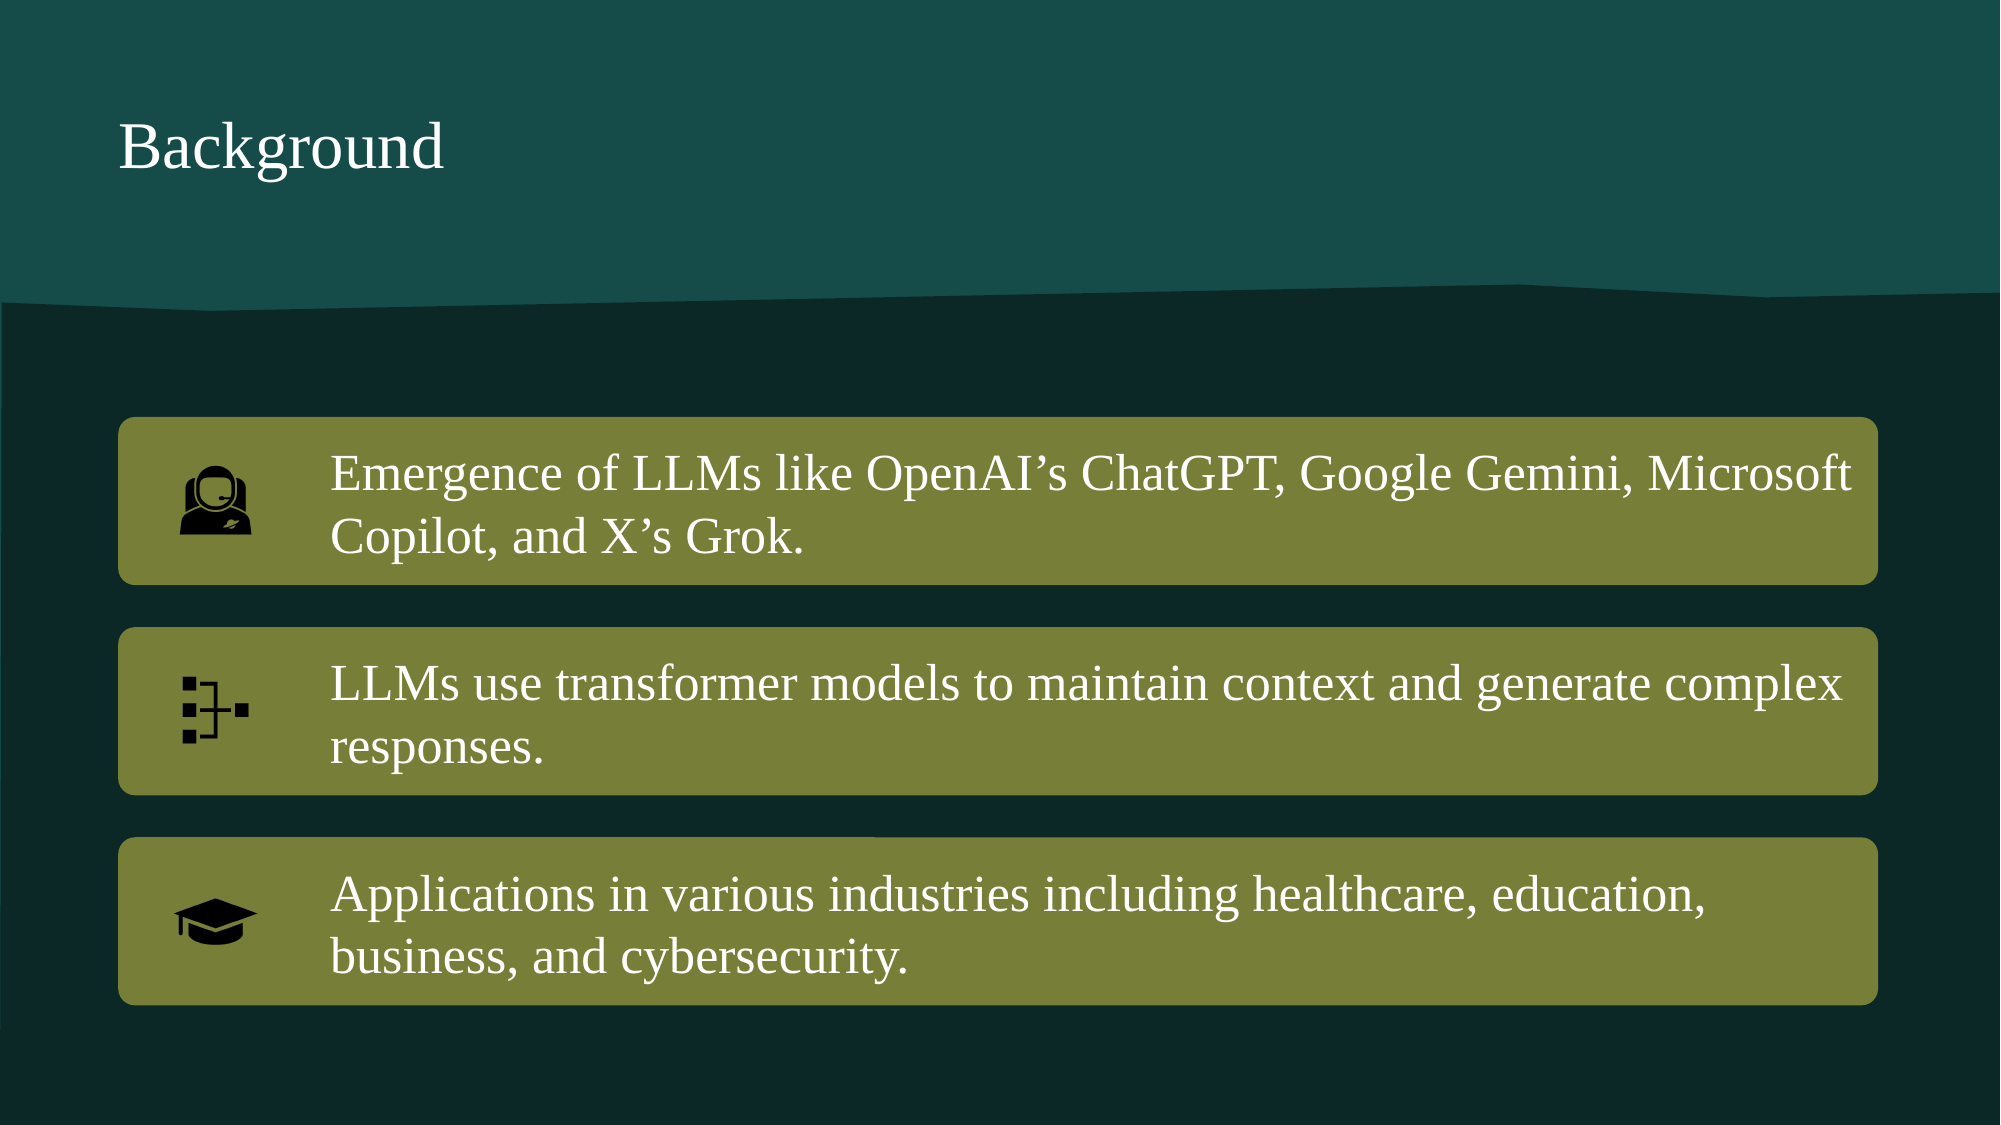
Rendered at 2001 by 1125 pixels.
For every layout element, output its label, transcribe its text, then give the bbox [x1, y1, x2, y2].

text_box [0, 283, 2000, 1125]
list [118, 416, 1879, 1006]
title Background [118, 101, 1878, 214]
text_box [0, 0, 2000, 309]
